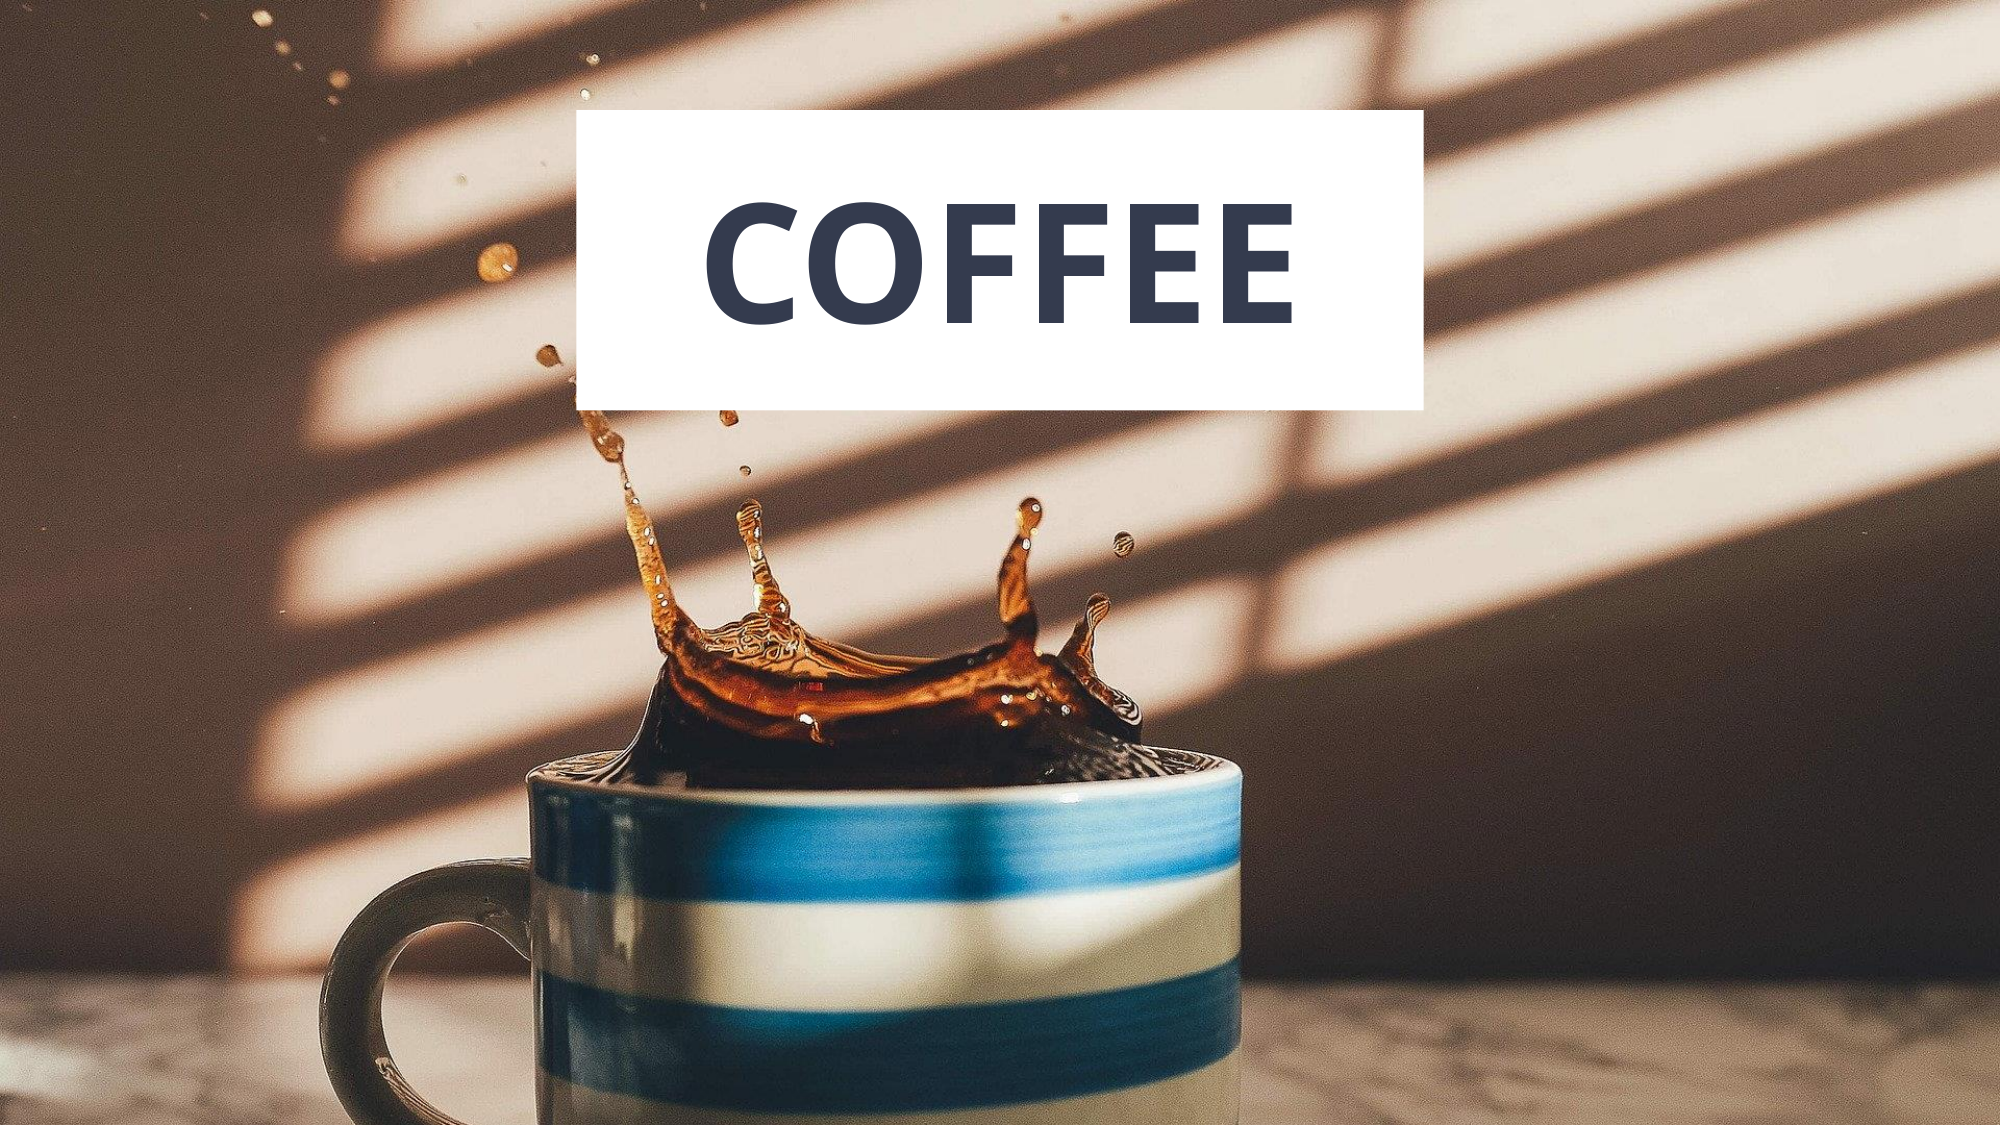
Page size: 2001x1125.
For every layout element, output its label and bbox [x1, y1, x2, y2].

text_box [576, 109, 1424, 411]
picture [0, 0, 2000, 1125]
